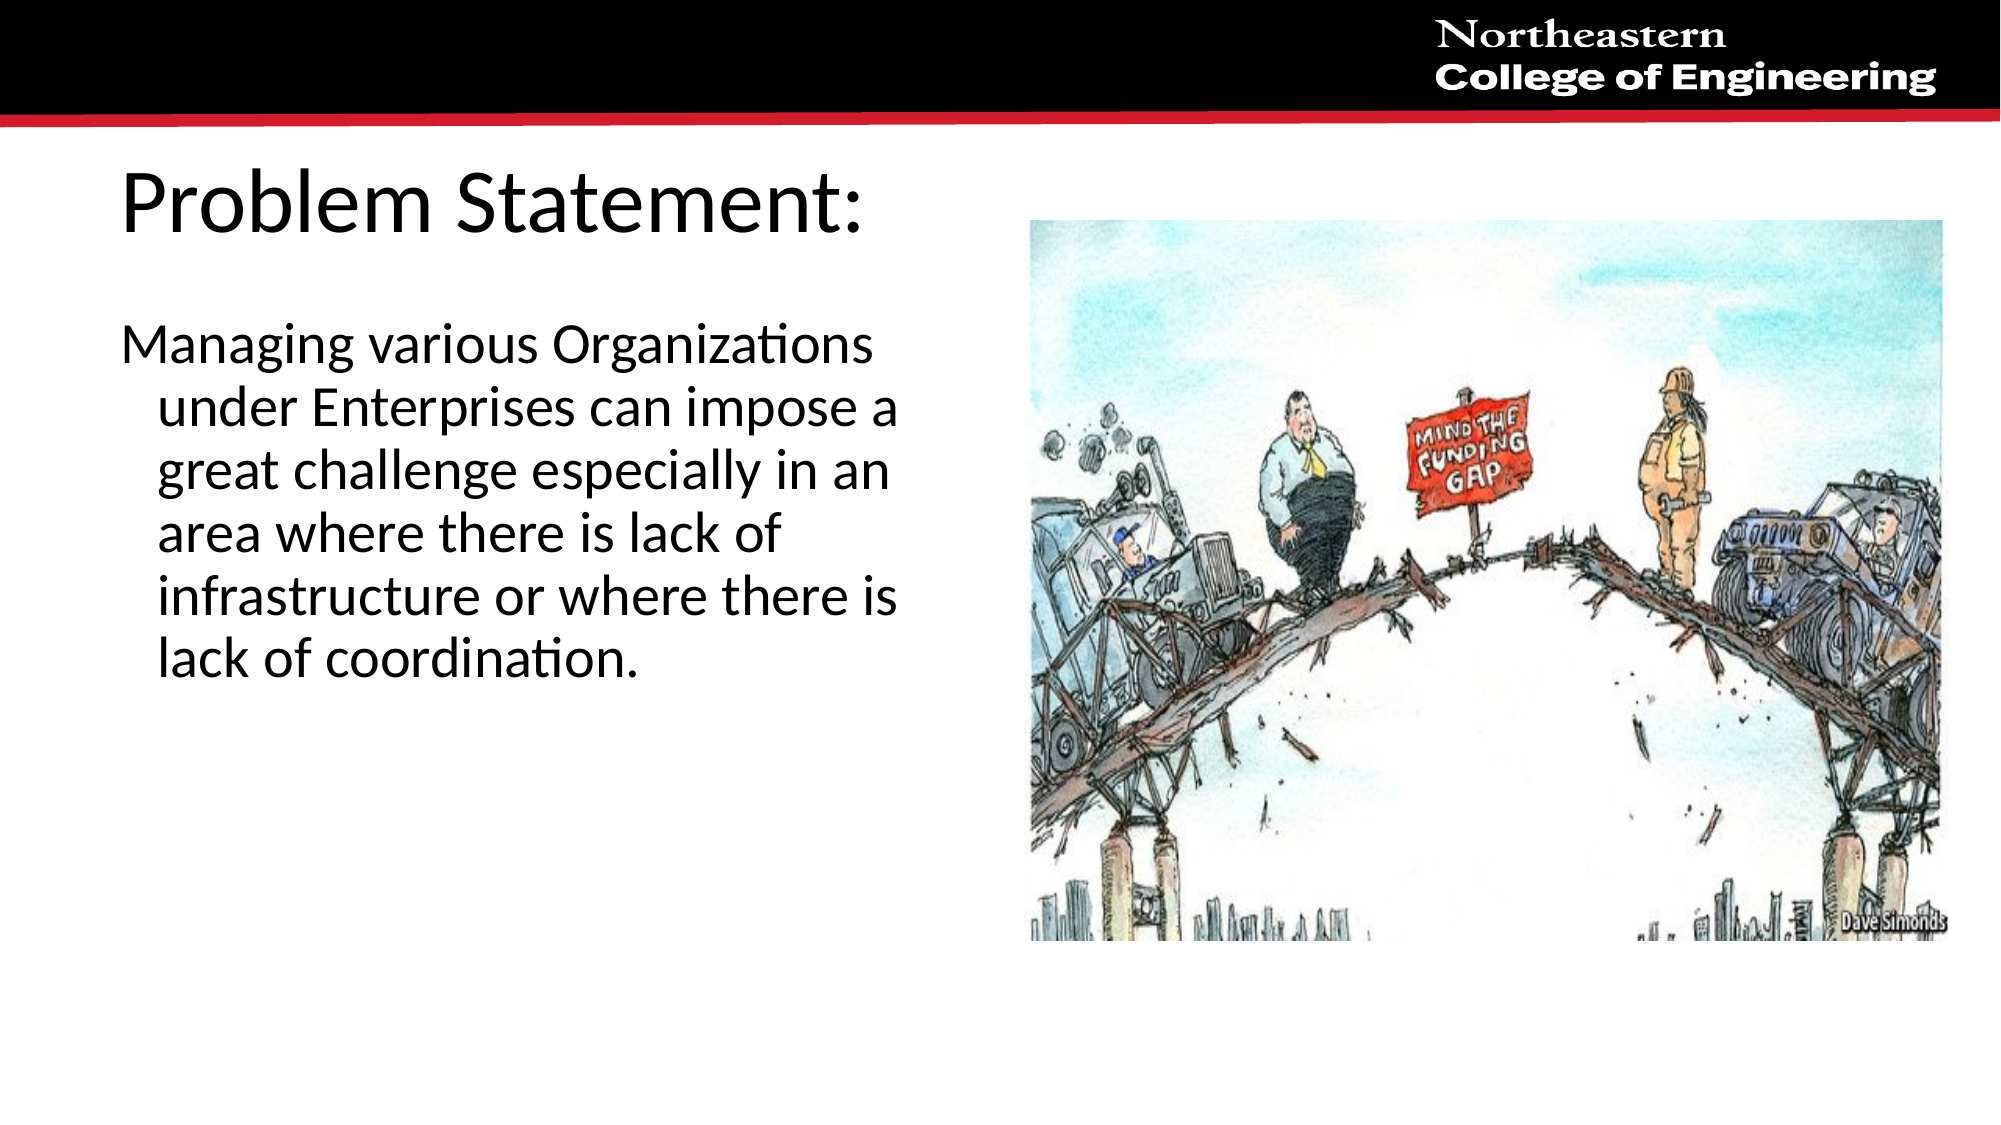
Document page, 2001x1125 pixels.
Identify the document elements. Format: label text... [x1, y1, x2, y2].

list Managing various Organizations under Enterprises can impose a great challenge especially in an area where there is lack of infrastructure or where there is lack of coordination. [105, 305, 920, 1103]
picture [1413, 11, 1978, 121]
picture [1024, 220, 1954, 941]
title Problem Statement: [105, 103, 1688, 303]
